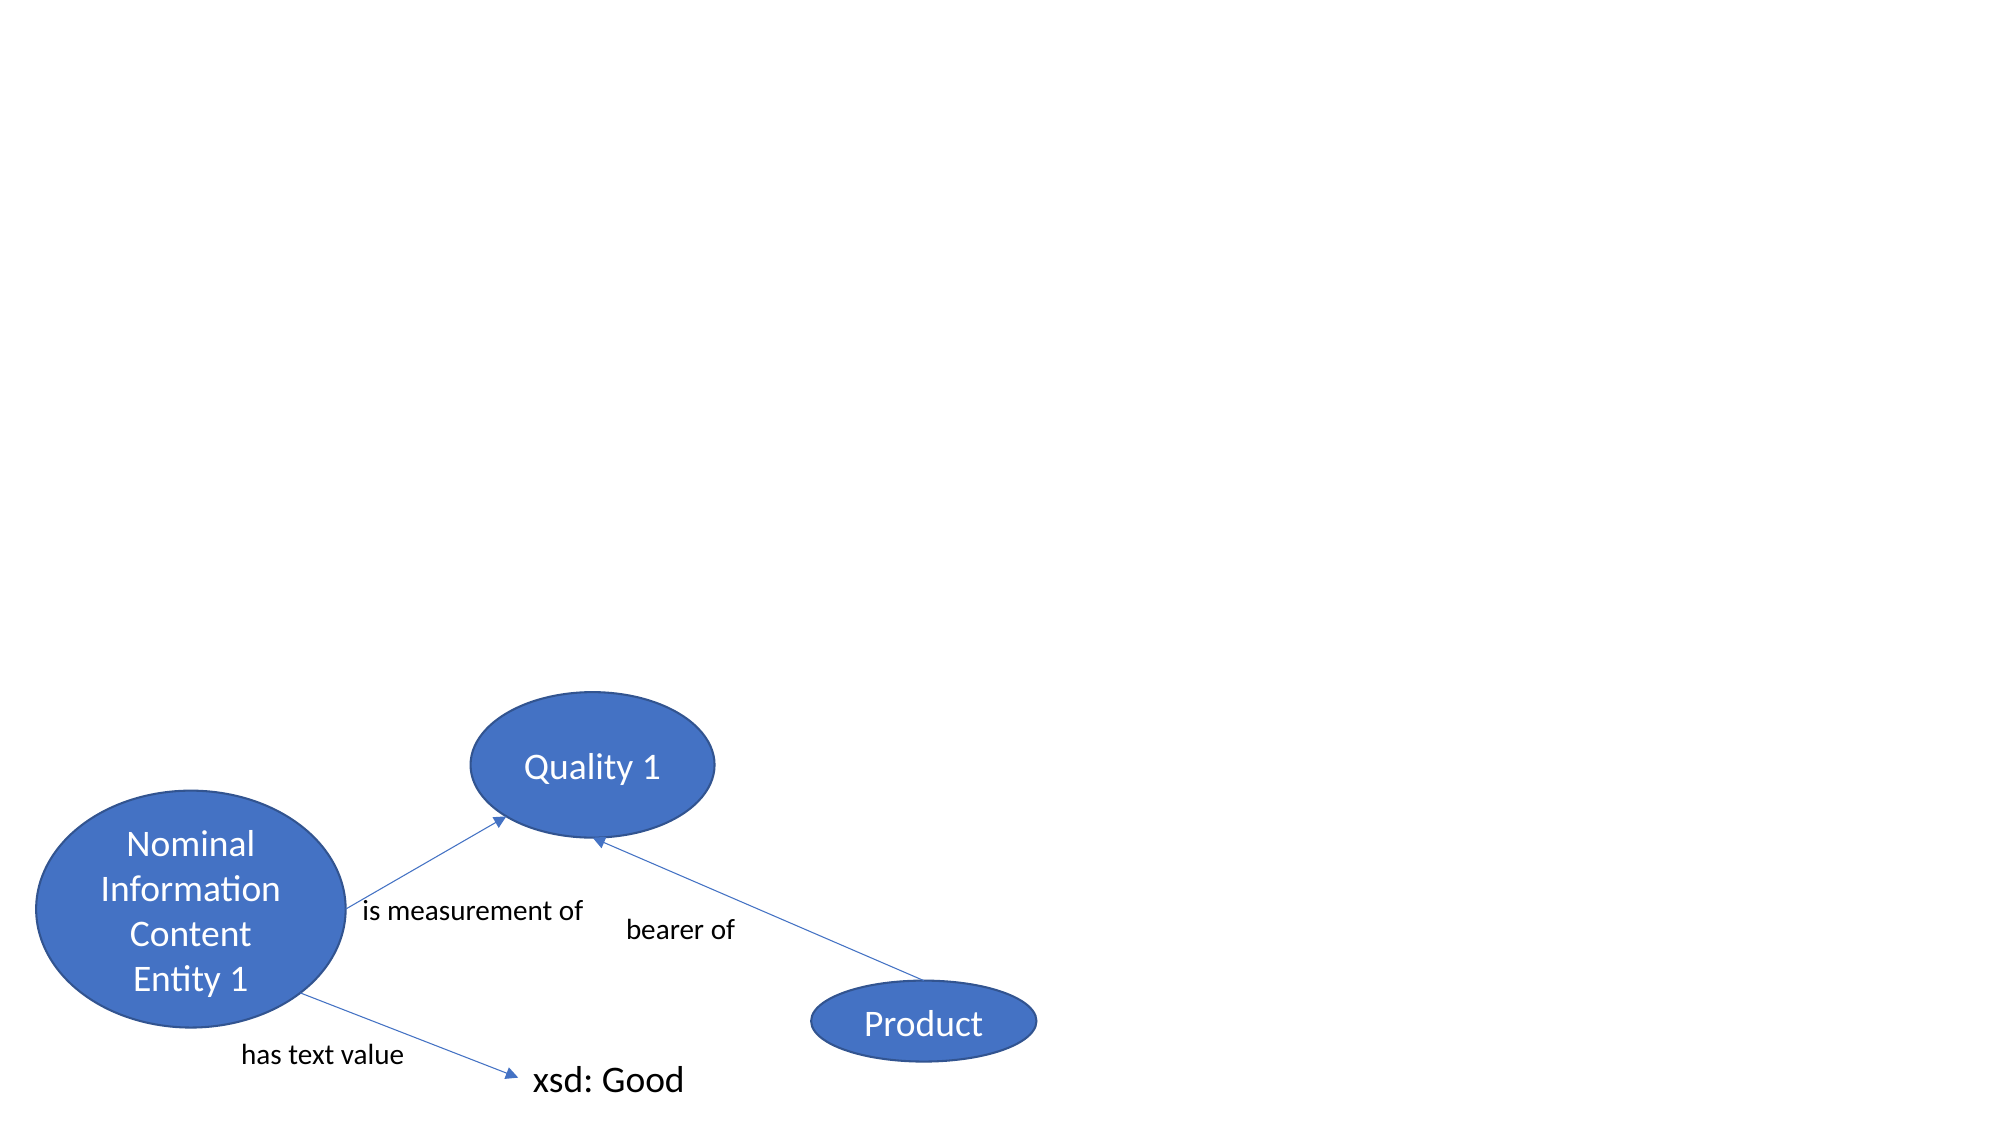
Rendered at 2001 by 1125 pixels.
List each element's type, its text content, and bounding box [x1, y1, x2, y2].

text_box Product [810, 979, 1038, 1063]
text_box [300, 992, 519, 1078]
text_box is measurement of [347, 883, 592, 934]
text_box xsd: Good [518, 1047, 817, 1108]
text_box Nominal Information Content Entity 1 [35, 789, 347, 1029]
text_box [592, 837, 924, 981]
text_box Quality 1 [469, 691, 716, 839]
text_box has text value [226, 1028, 300, 1078]
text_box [345, 816, 507, 910]
